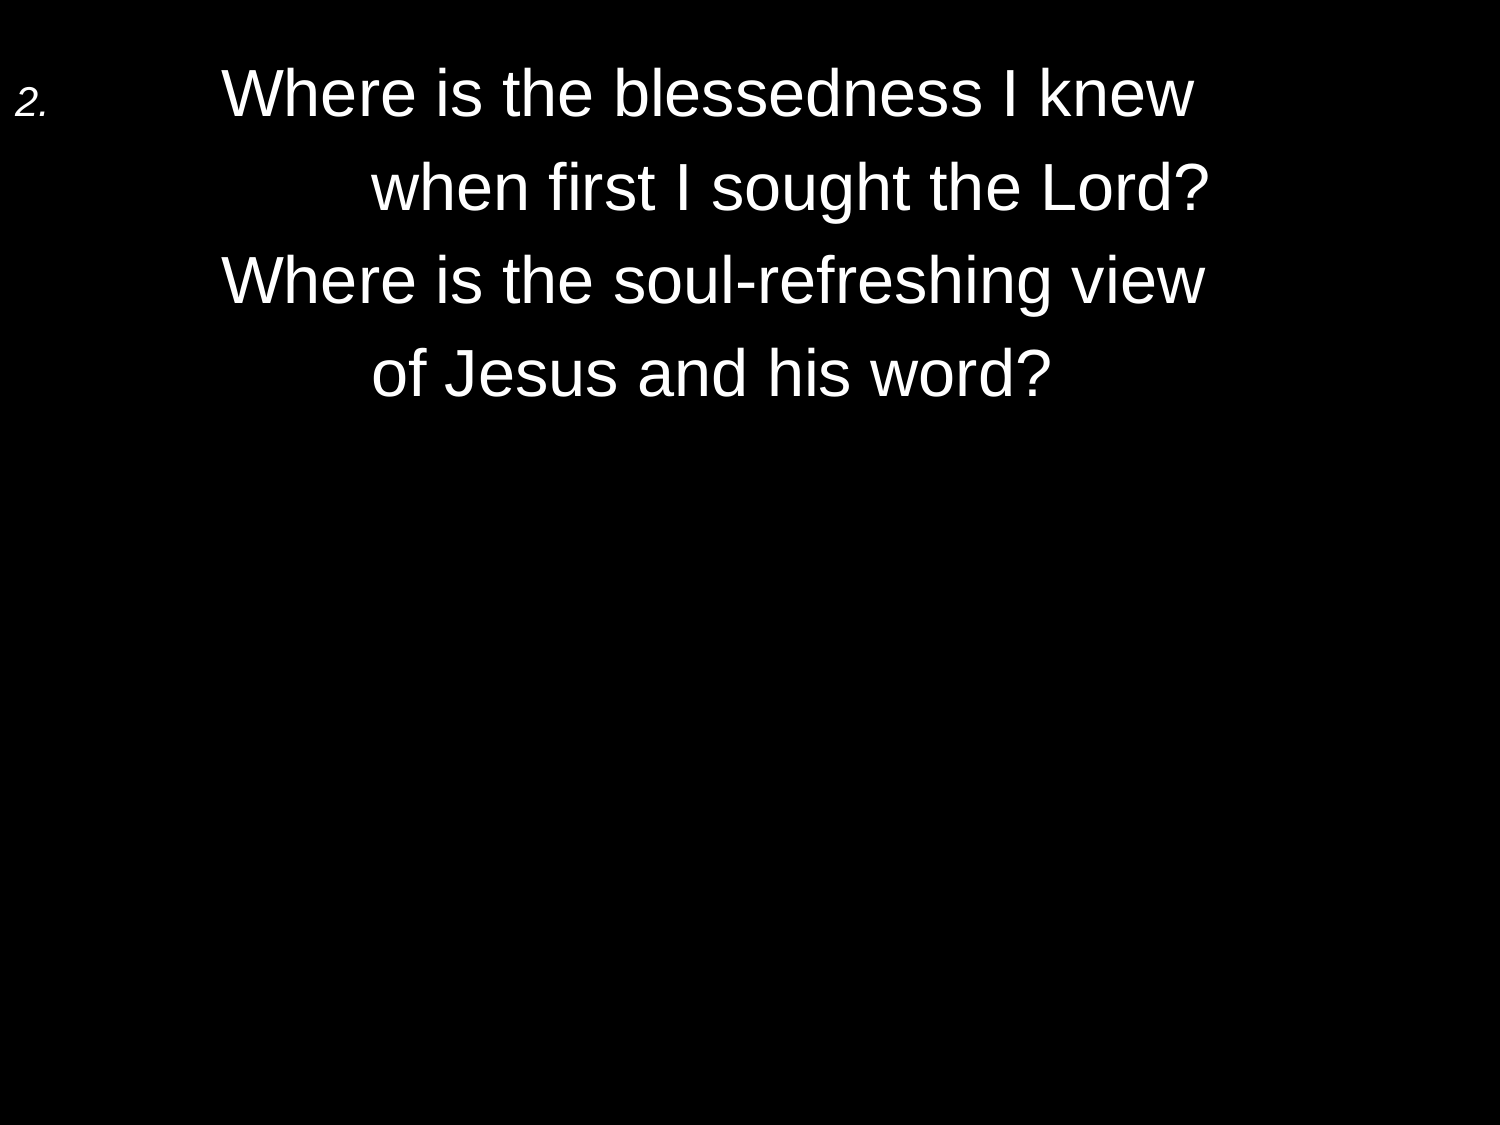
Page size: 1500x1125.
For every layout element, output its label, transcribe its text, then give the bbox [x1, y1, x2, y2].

list 2. Where is the blessedness I knew when first I sought the Lord? Where is the soul-refreshing view of Jesus and his word? [0, 42, 1500, 1047]
